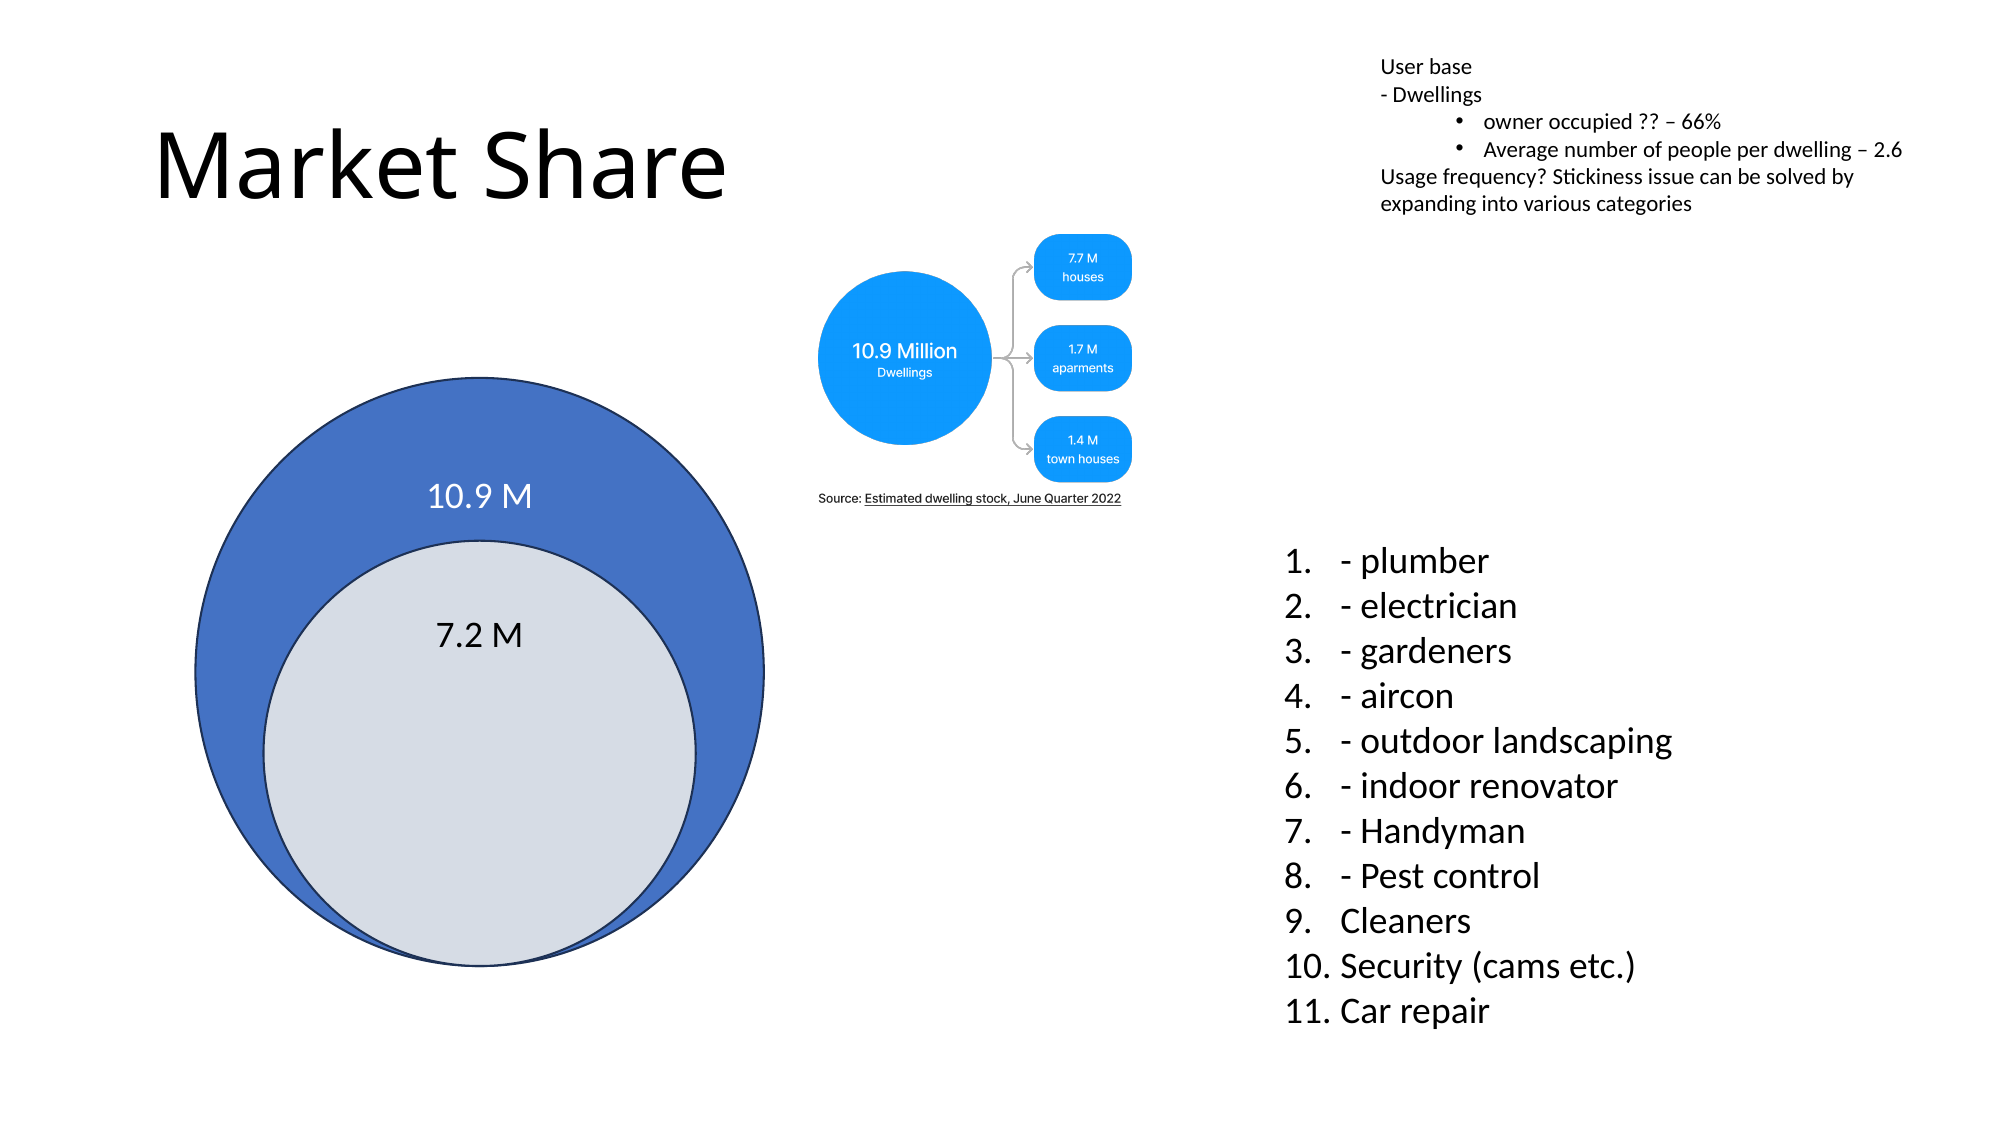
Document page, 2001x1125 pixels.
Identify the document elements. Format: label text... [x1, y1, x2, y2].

text_box - plumber - electrician - gardeners - aircon - outdoor landscaping - indoor renovator - Handyman - Pest control Cleaners Security (cams etc.) Car repair [1269, 528, 1688, 1039]
title Market Share [137, 59, 1863, 278]
text_box 7.2 M [262, 539, 697, 968]
text_box 10.9 M [194, 376, 765, 964]
text_box User base - Dwellings owner occupied ?? – 66% Average number of people per dwelling – 2.6 Usage frequency? Stickiness issue can be solved by expanding into various categories [1365, 44, 1929, 224]
picture [818, 234, 1132, 506]
